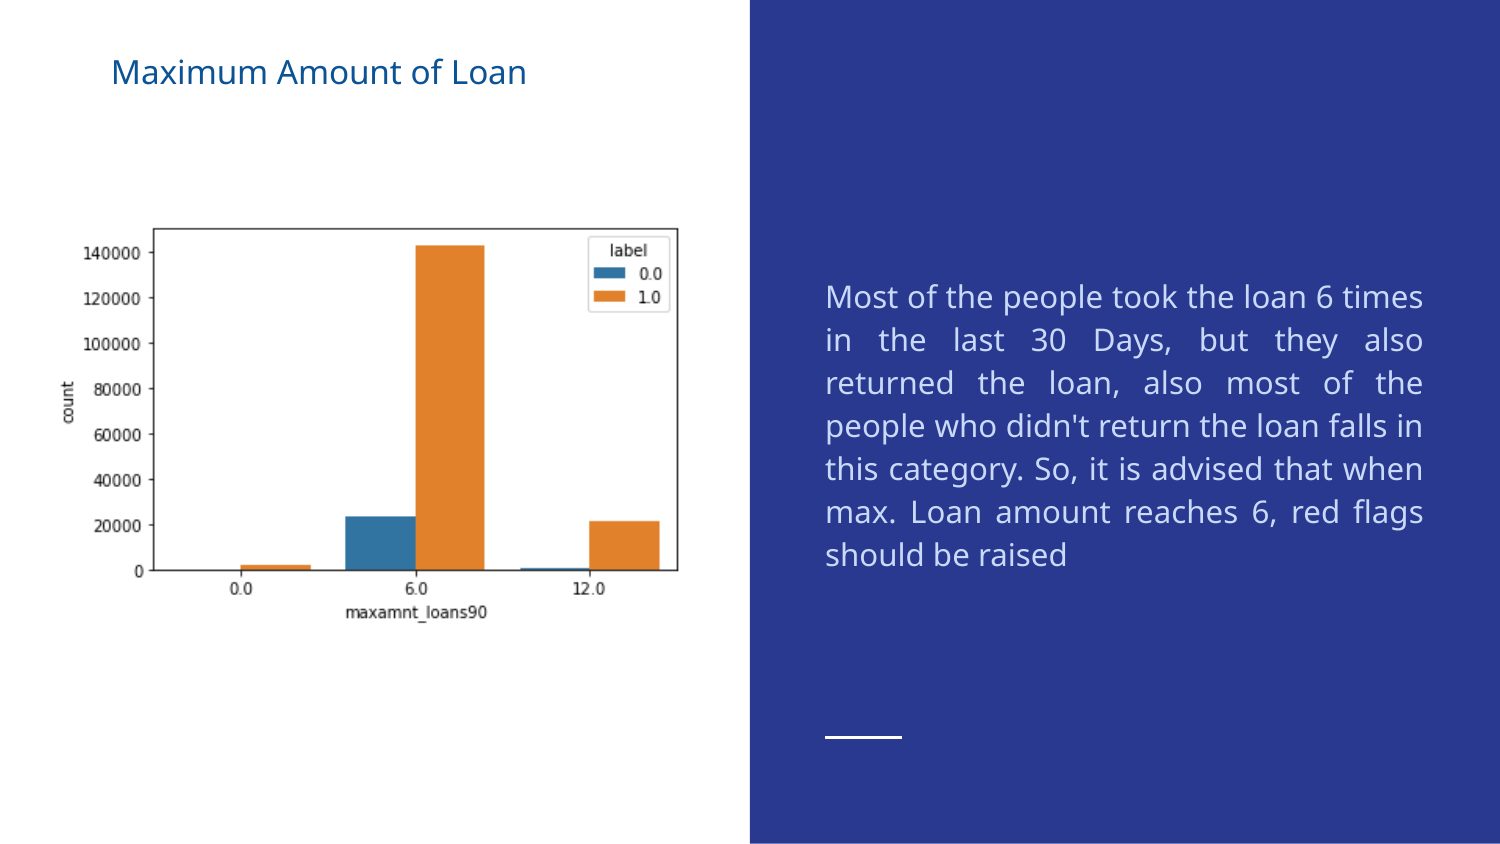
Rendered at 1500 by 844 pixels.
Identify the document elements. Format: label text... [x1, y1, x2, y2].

list Most of the people took the loan 6 times in the last 30 Days, but they also returned the loan, also most of the people who didn't return the loan falls in this category. So, it is advised that when max. Loan amount reaches 6, red flags should be raised [810, 118, 1440, 725]
picture [49, 219, 688, 631]
text_box Maximum Amount of Loan [95, 36, 688, 107]
